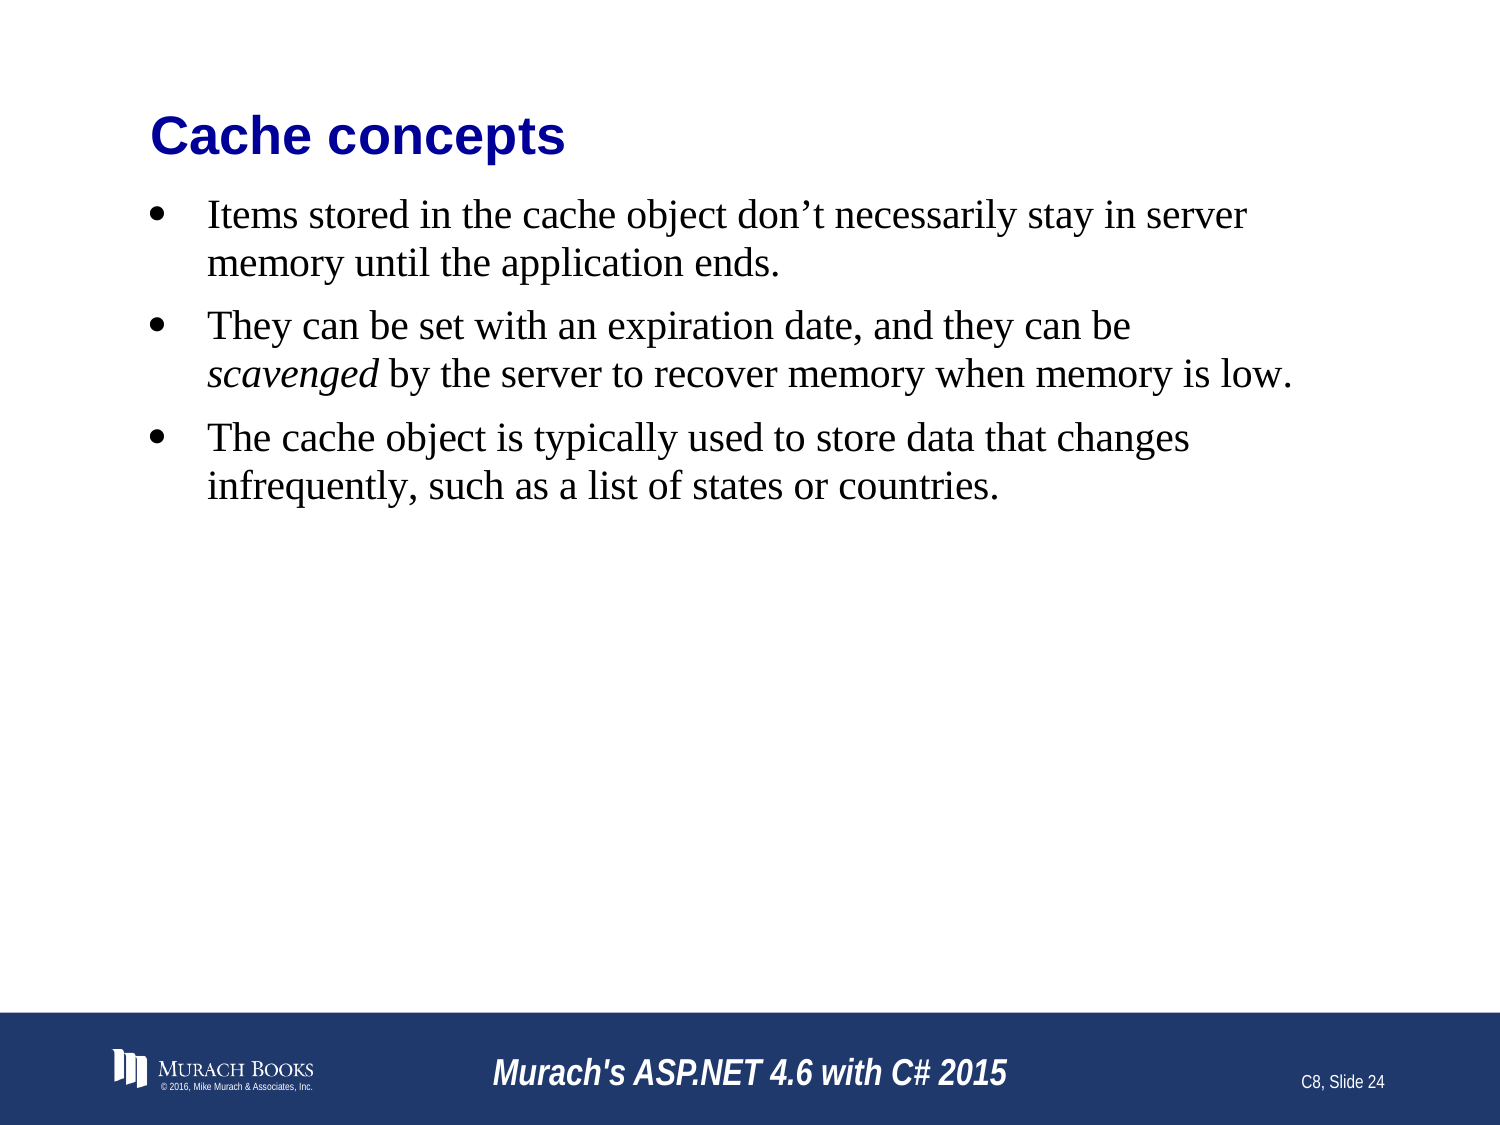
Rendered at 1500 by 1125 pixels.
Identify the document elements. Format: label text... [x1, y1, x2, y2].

title Cache concepts [150, 99, 1350, 166]
slide_number C8, Slide 24 [1087, 1025, 1400, 1100]
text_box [149, 187, 1348, 522]
footer © 2016, Mike Murach & Associates, Inc. [12, 1025, 463, 1100]
slide_number Murach's ASP.NET 4.6 with C# 2015 [463, 1025, 1050, 1100]
